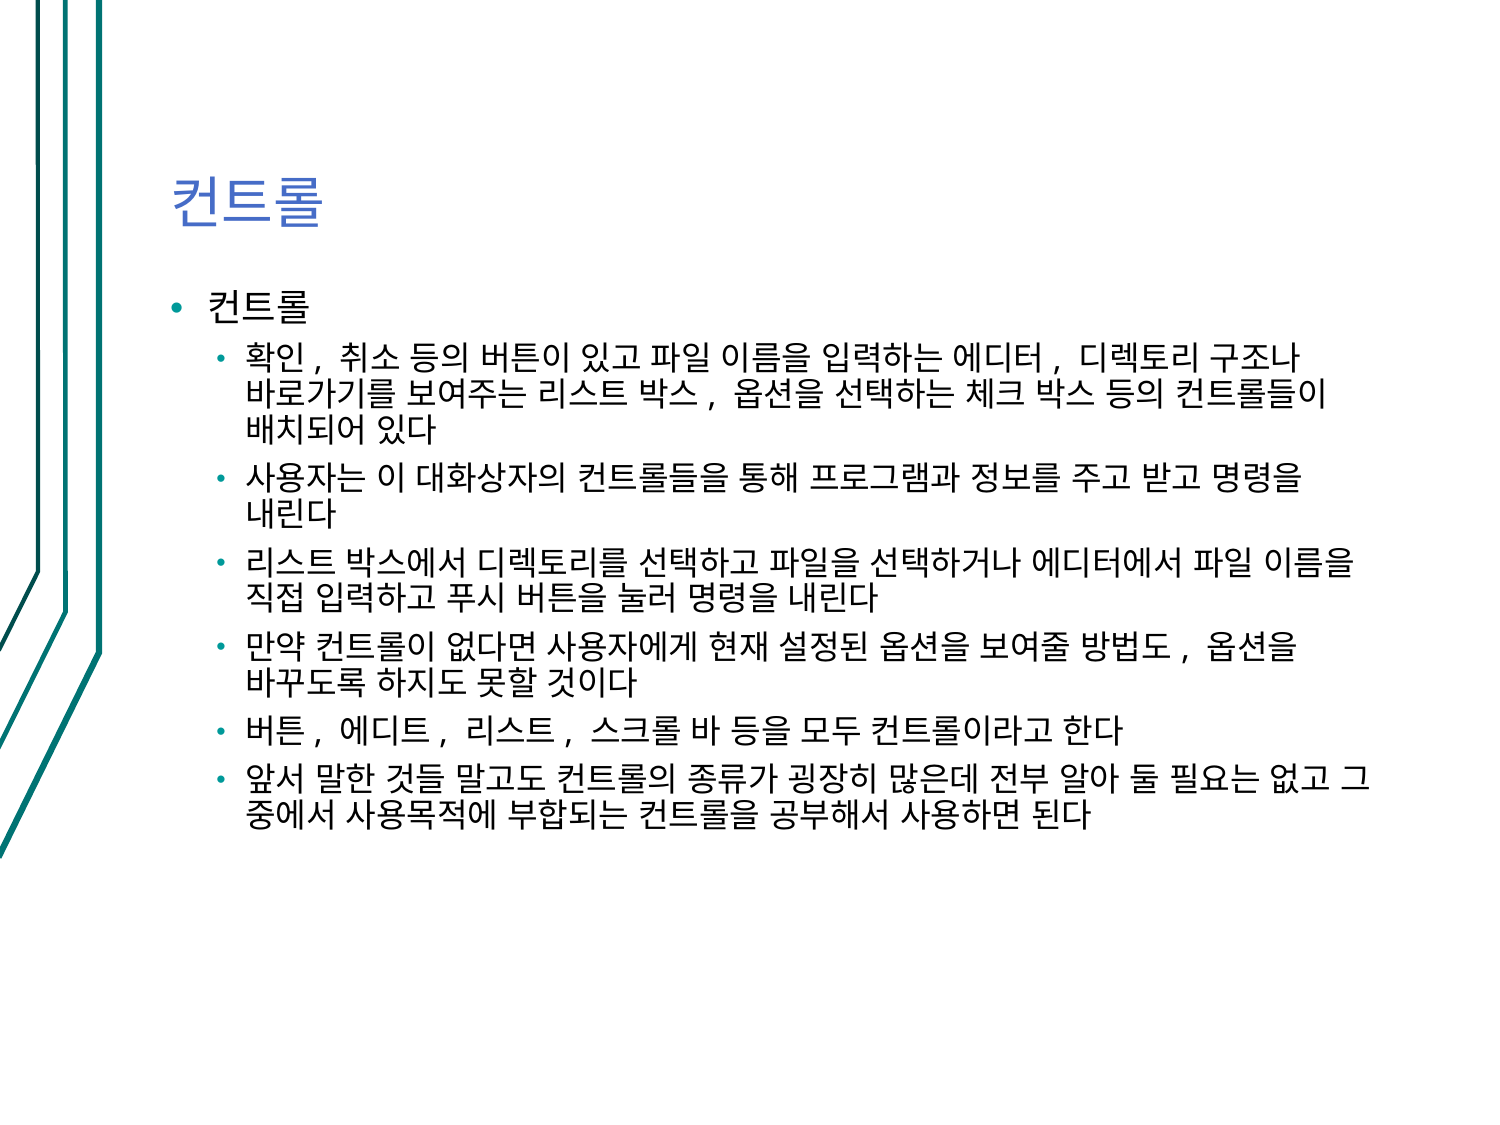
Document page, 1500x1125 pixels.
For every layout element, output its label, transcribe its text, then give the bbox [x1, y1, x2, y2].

title 컨트롤 [150, 45, 1425, 246]
list 컨트롤 확인, 취소 등의 버튼이 있고 파일 이름을 입력하는 에디터, 디렉토리 구조나 바로가기를 보여주는 리스트 박스, 옵션을 선택하는 체크 박스 등의 컨트롤들이 배치되어 있다 사용자는 이 대화상자의 컨트롤들을 통해 프로그램과 정보를 주고 받고 명령을 내린다 리스트 박스에서 디렉토리를 선택하고 파일을 선택하거나 에디터에서 파일 이름을 직접 입력하고 푸시 버튼을 눌러 명령을 내린다 만약 컨트롤이 없다면 사용자에게 현재 설정된 옵션을 보여줄 방법도, 옵션을 바꾸도록 하지도 못할 것이다 버튼, 에디트, 리스트, 스크롤 바 등을 모두 컨트롤이라고 한다 앞서 말한 것들 말고도 컨트롤의 종류가 굉장히 많은데 전부 알아 둘 필요는 없고 그 중에서 사용목적에 부합되는 컨트롤을 공부해서 사용하면 된다 [150, 279, 1425, 1012]
